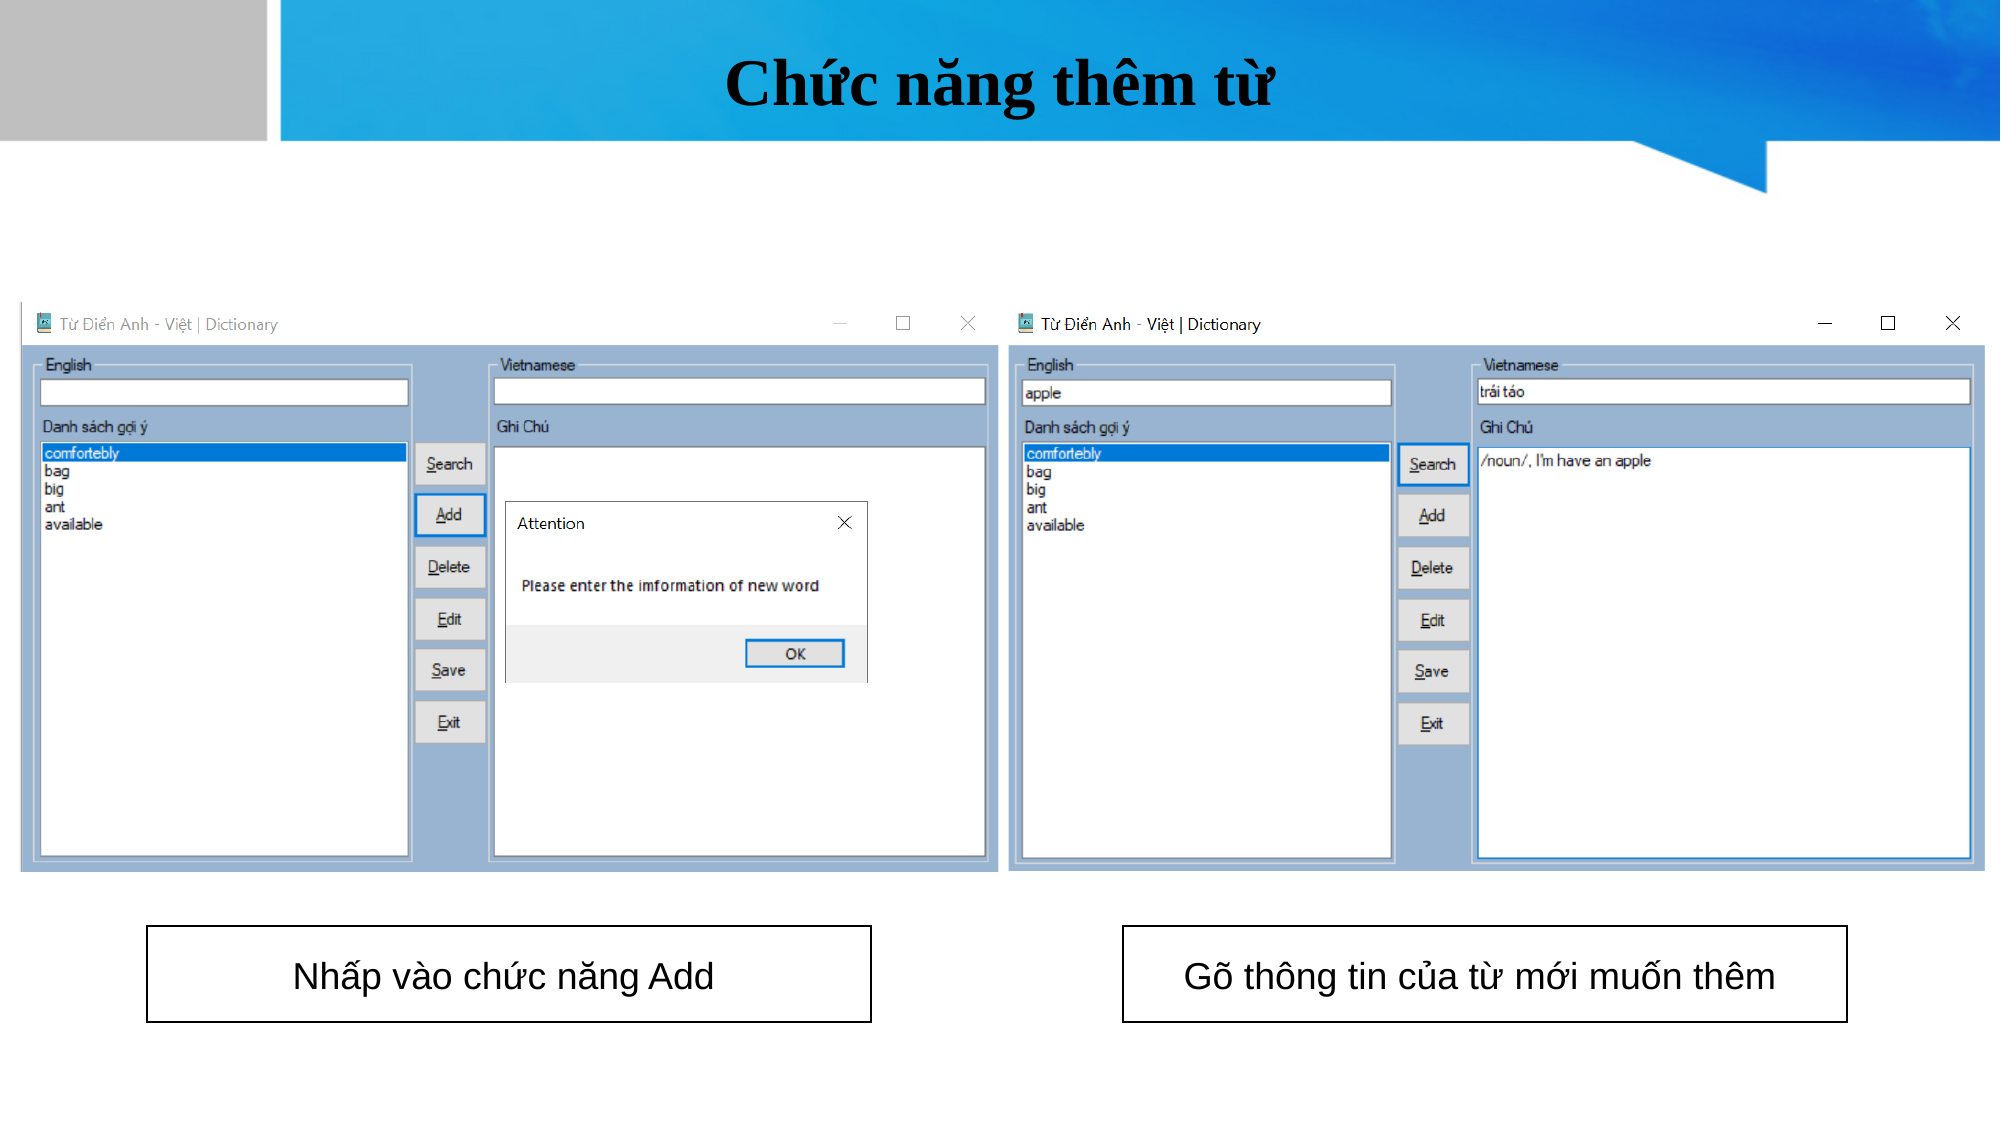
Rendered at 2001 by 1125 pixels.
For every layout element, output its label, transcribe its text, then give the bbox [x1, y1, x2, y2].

text_box Gõ thông tin của từ mới muốn thêm [1122, 925, 1848, 1023]
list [1008, 302, 1985, 871]
text_box Chức năng thêm từ [99, 31, 1900, 127]
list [19, 302, 999, 872]
text_box Nhấp vào chức năng Add [146, 925, 872, 1023]
picture [0, 0, 2000, 1125]
title Chức năng thêm từ [212, 127, 1788, 294]
